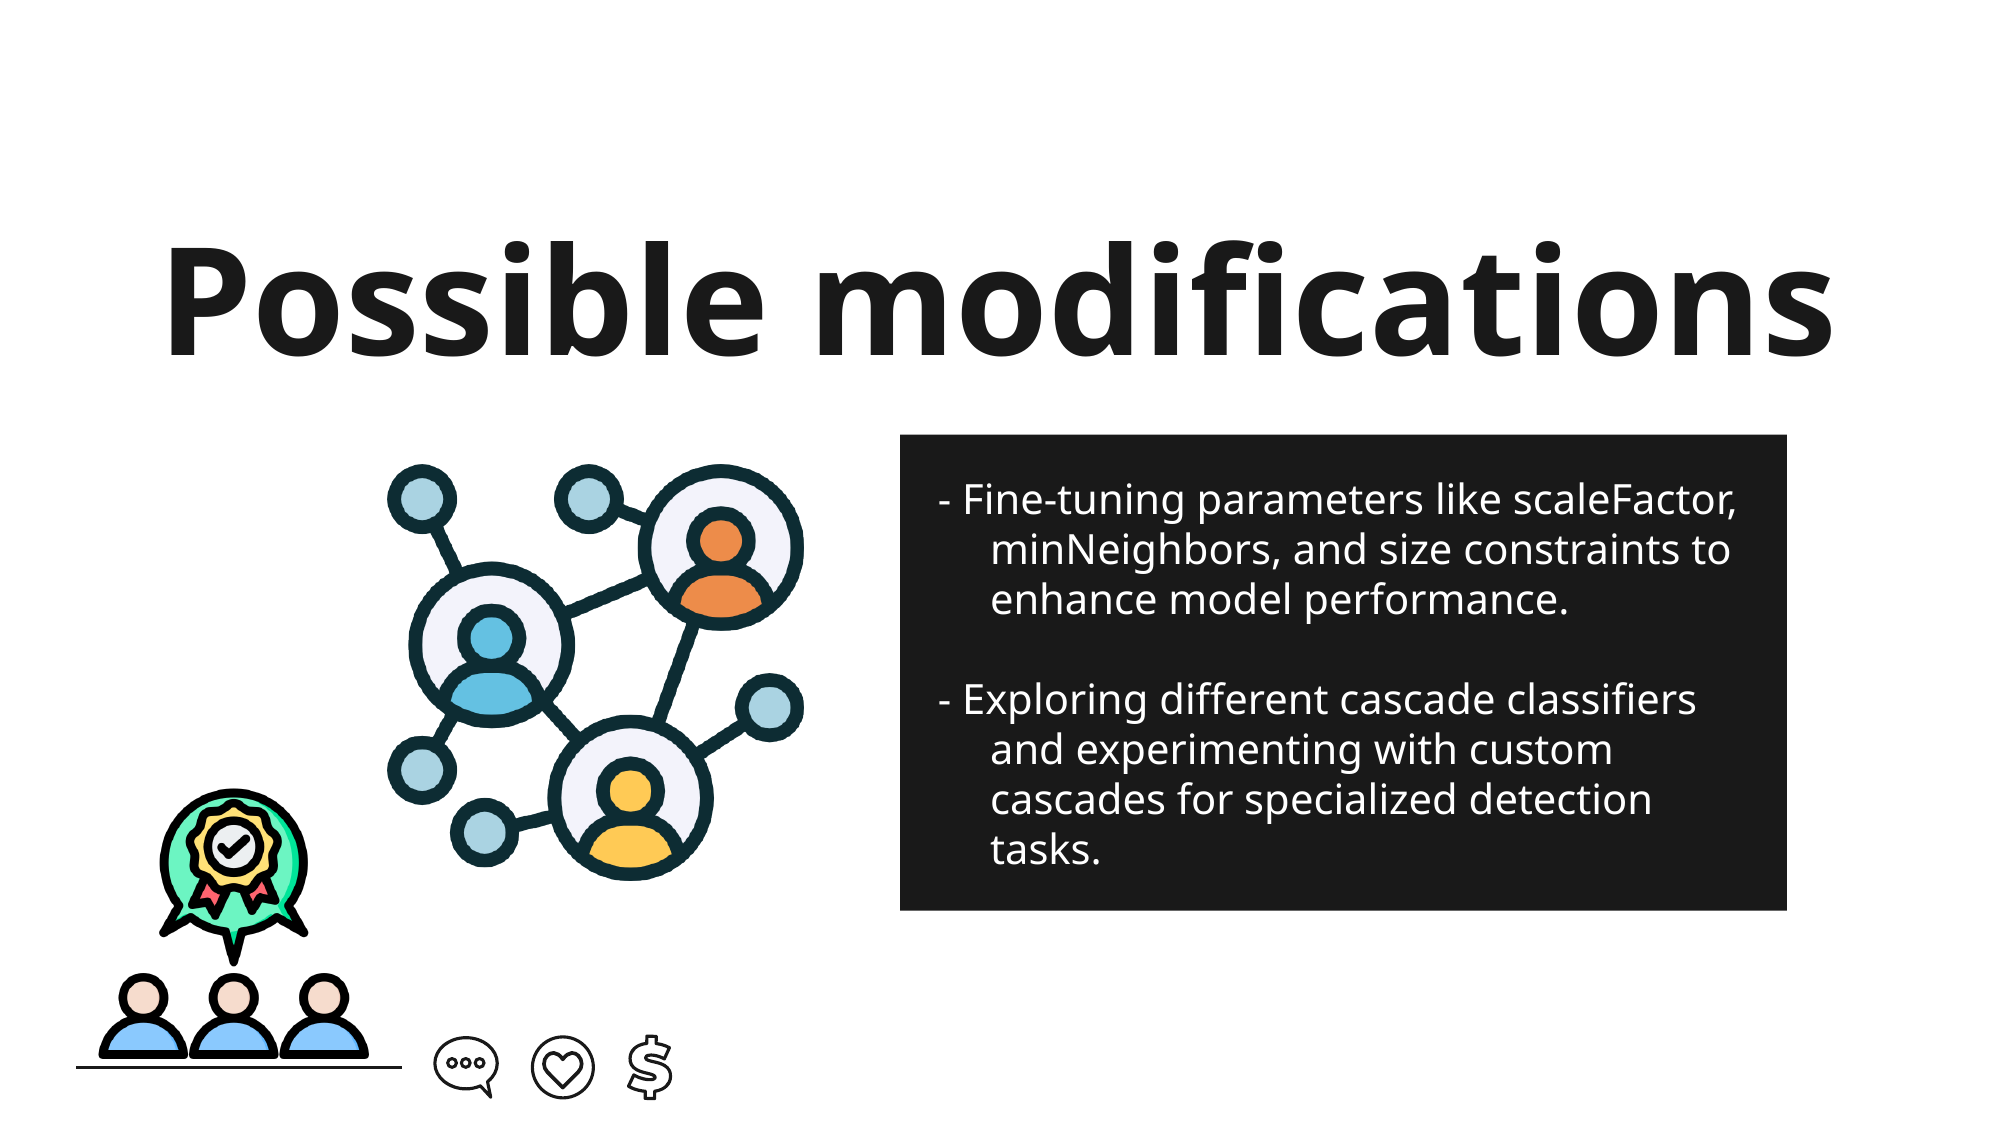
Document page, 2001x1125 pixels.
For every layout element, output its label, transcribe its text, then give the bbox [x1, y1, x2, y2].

picture [387, 464, 804, 881]
title Possible modifications [121, 190, 1874, 375]
subtitle - Fine-tuning parameters like scaleFactor, minNeighbors, and size constraints to enhance model performance. - Exploring different cascade classifiers and experimenting with custom cascades for specialized detection tasks. [900, 434, 1787, 911]
picture [93, 784, 373, 1064]
